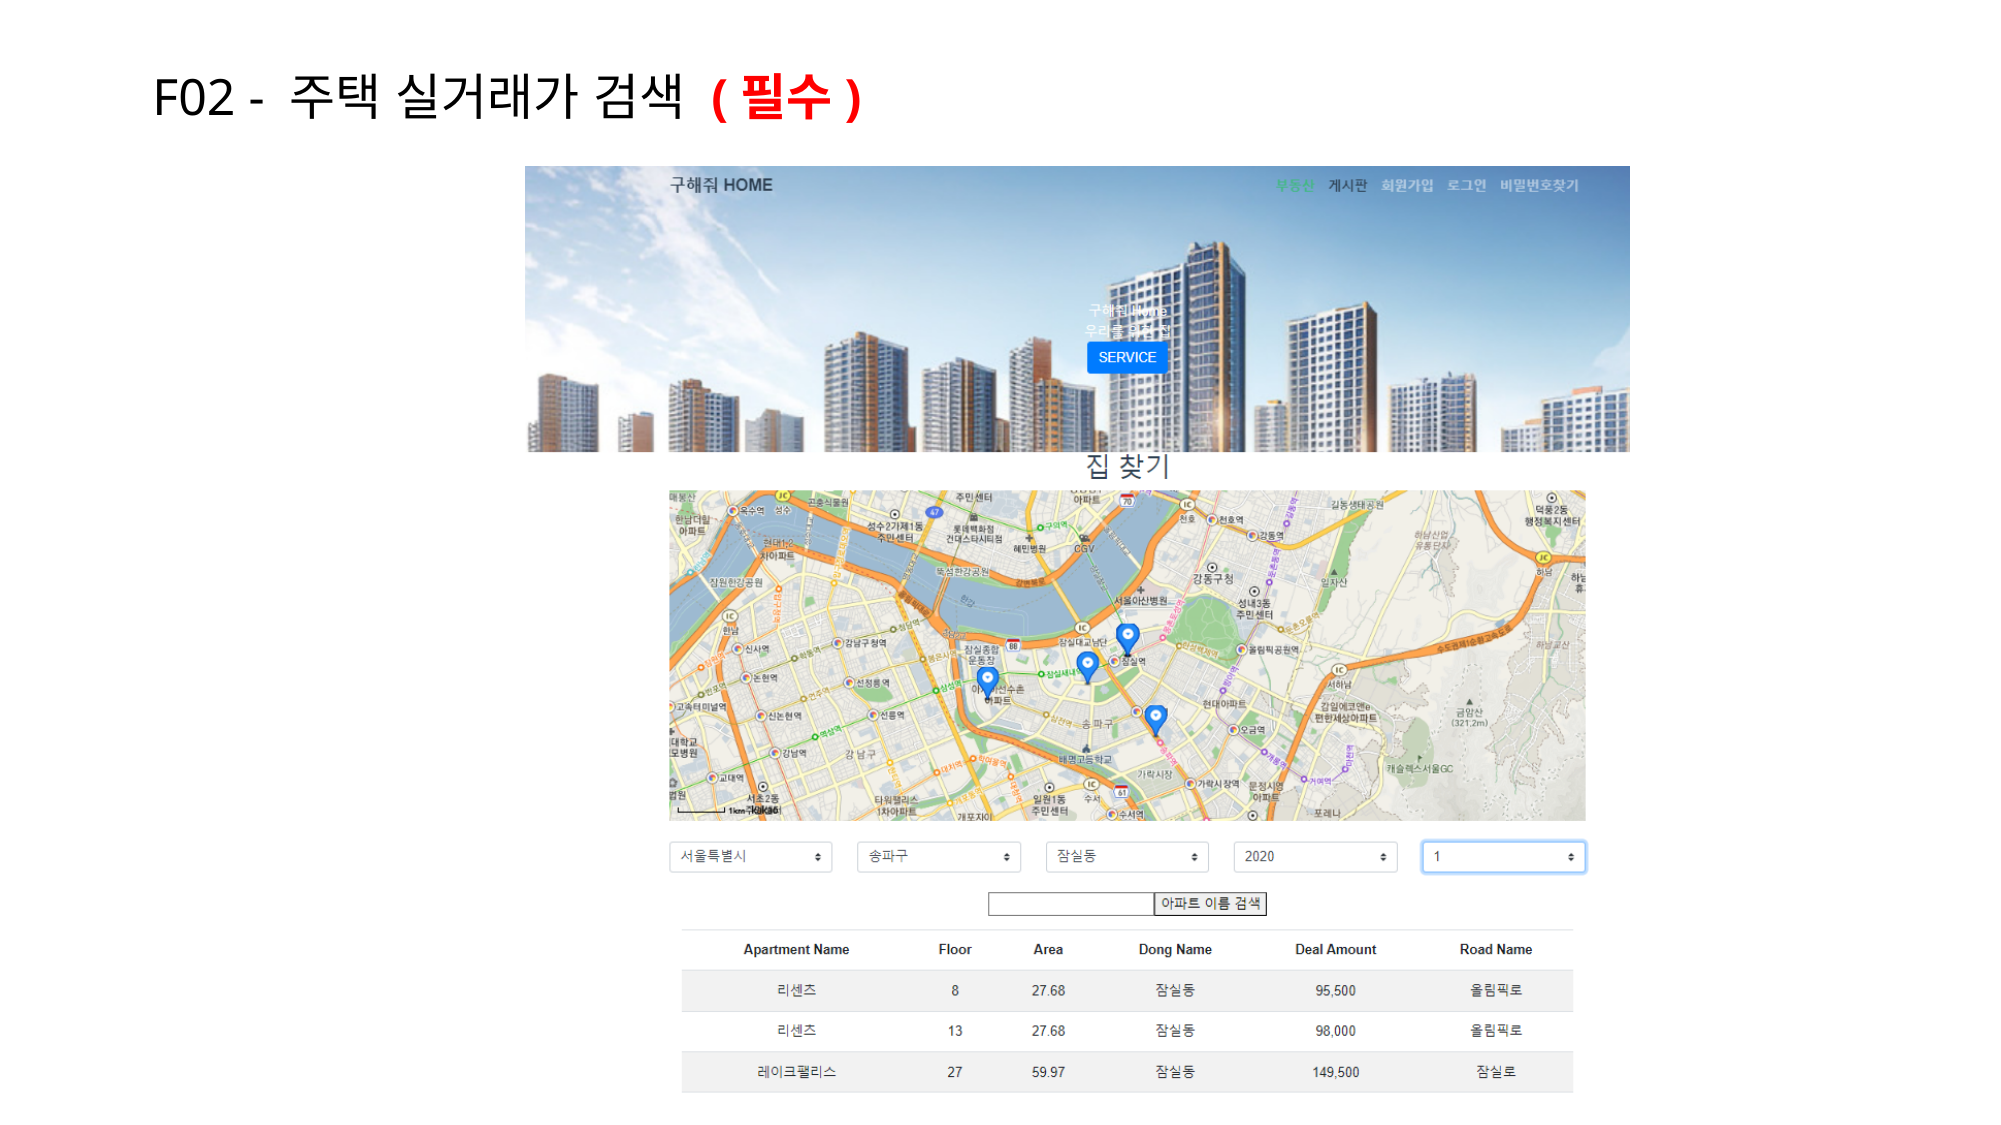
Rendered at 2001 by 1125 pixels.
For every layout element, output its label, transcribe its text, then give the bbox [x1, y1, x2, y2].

title F02 - 주택 실거래가 검색 (필수) [137, 59, 1863, 140]
picture [524, 166, 1630, 1105]
